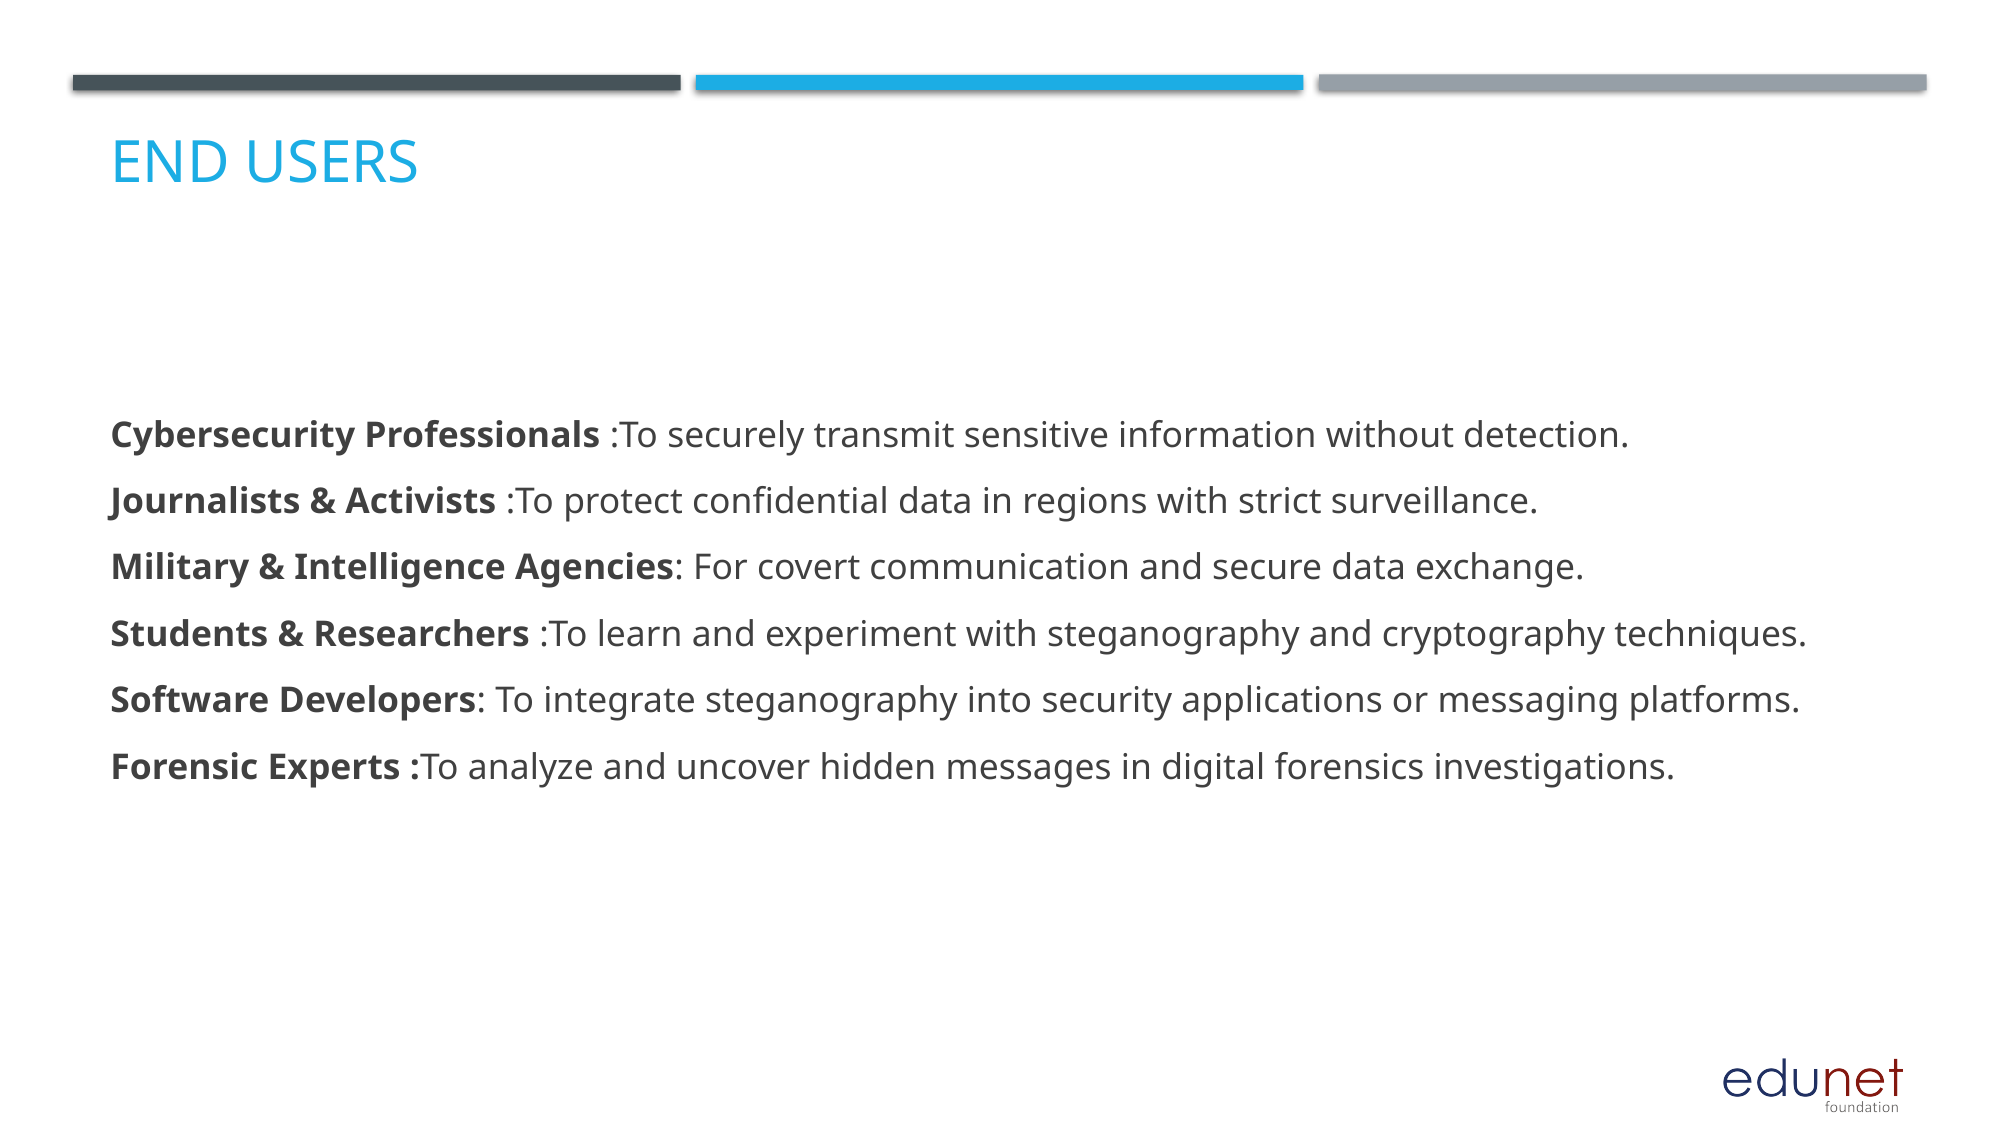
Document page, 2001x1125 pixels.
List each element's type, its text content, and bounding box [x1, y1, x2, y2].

list Cybersecurity Professionals :To securely transmit sensitive information without detection. Journalists & Activists :To protect confidential data in regions with strict surveillance. Military & Intelligence Agencies: For covert communication and secure data exchange. Students & Researchers :To learn and experiment with steganography and cryptography techniques. Software Developers: To integrate steganography into security applications or messaging platforms. Forensic Experts :To analyze and uncover hidden messages in digital forensics investigations. [95, 213, 1905, 981]
title End users [95, 115, 1905, 203]
picture [1719, 1056, 1905, 1116]
